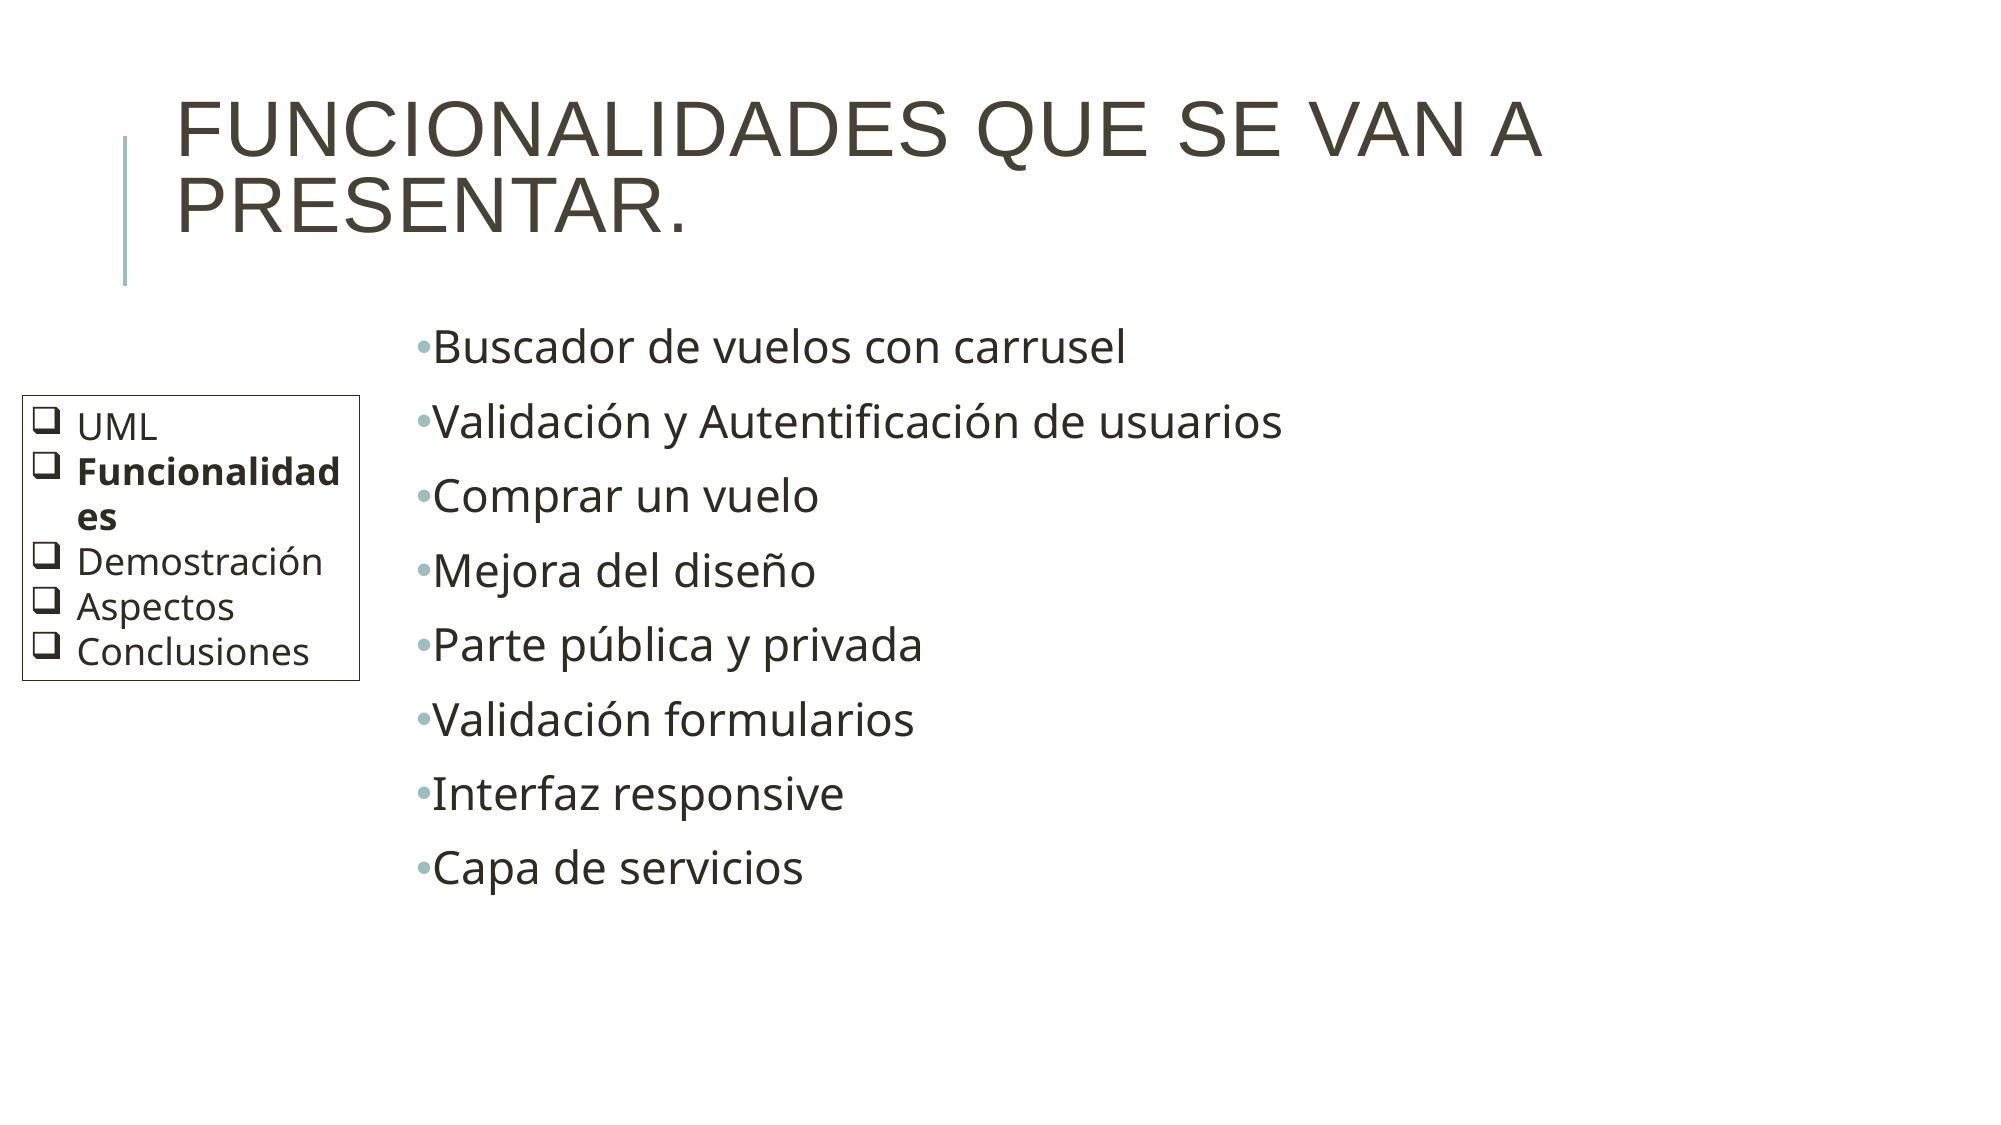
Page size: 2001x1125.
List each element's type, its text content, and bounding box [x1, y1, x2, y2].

title Funcionalidades que se van a presentar. [167, 95, 1763, 343]
list Buscador de vuelos con carrusel Validación y Autentificación de usuarios Comprar un vuelo Mejora del diseño Parte pública y privada Validación formularios Interfaz responsive Capa de servicios [408, 316, 1878, 1006]
text_box UML Funcionalidades Demostración Aspectos Conclusiones [22, 395, 360, 681]
